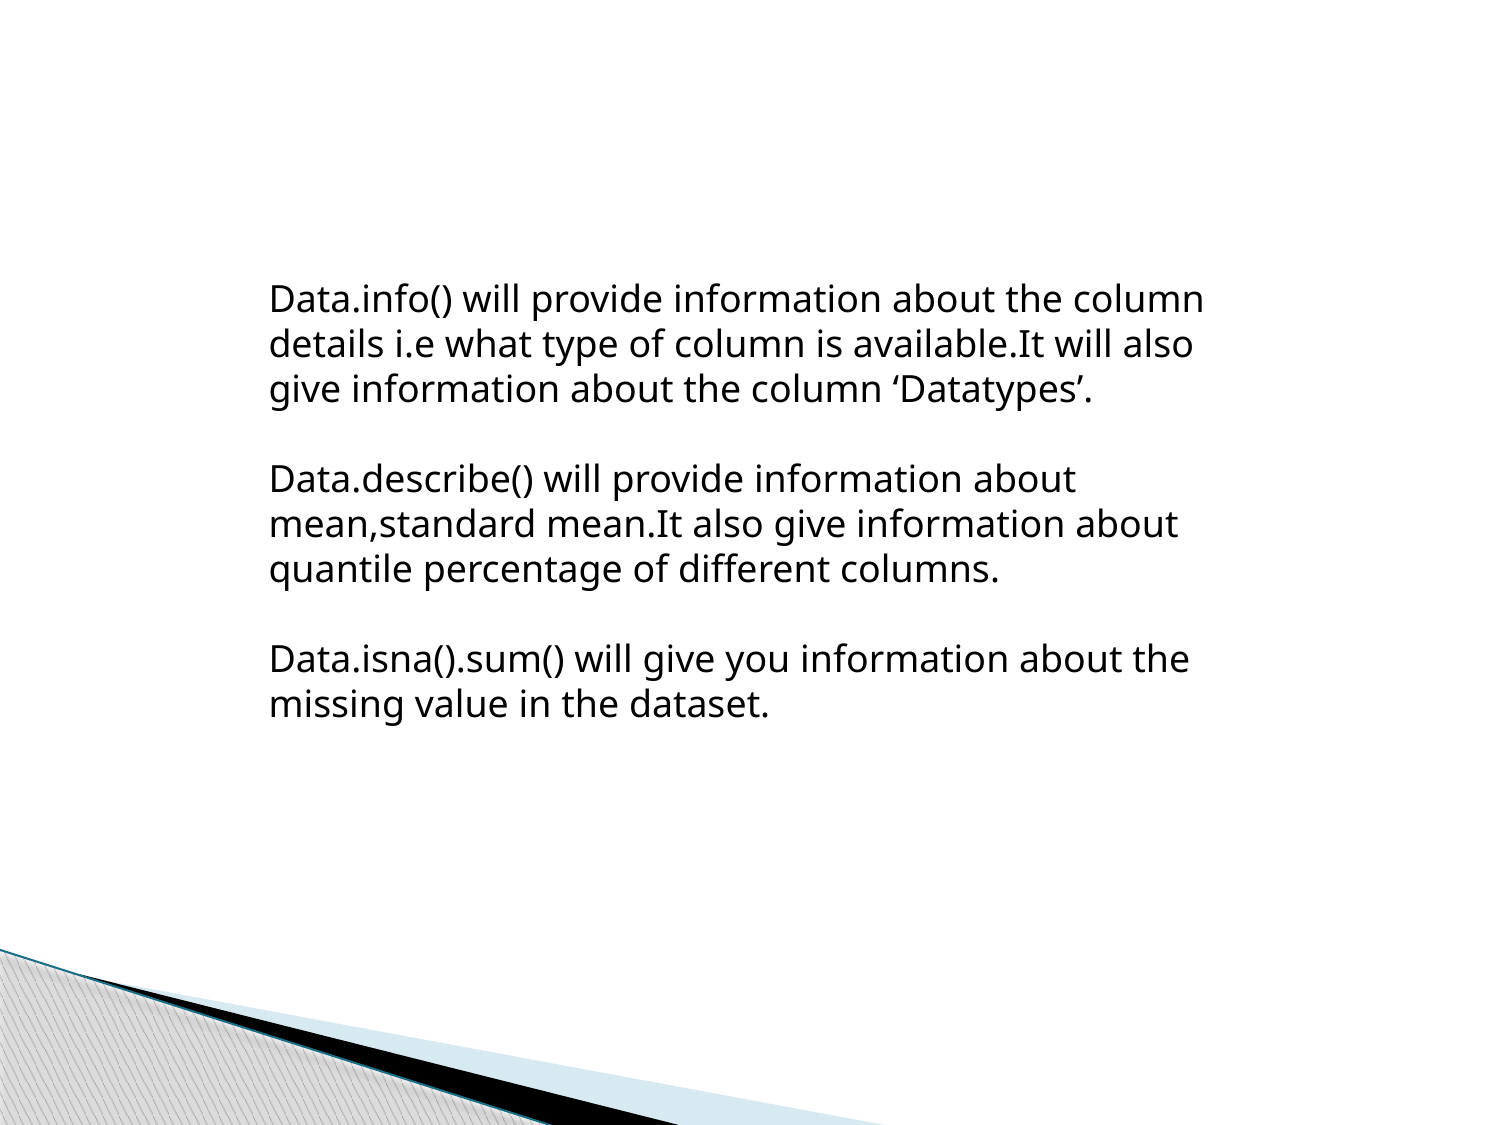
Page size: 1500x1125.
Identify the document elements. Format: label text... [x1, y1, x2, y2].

text_box Data.info() will provide information about the column details i.e what type of column is available.It will also give information about the column ‘Datatypes’. Data.describe() will provide information about mean,standard mean.It also give information about quantile percentage of different columns. Data.isna().sum() will give you information about the missing value in the dataset. [253, 267, 1279, 823]
